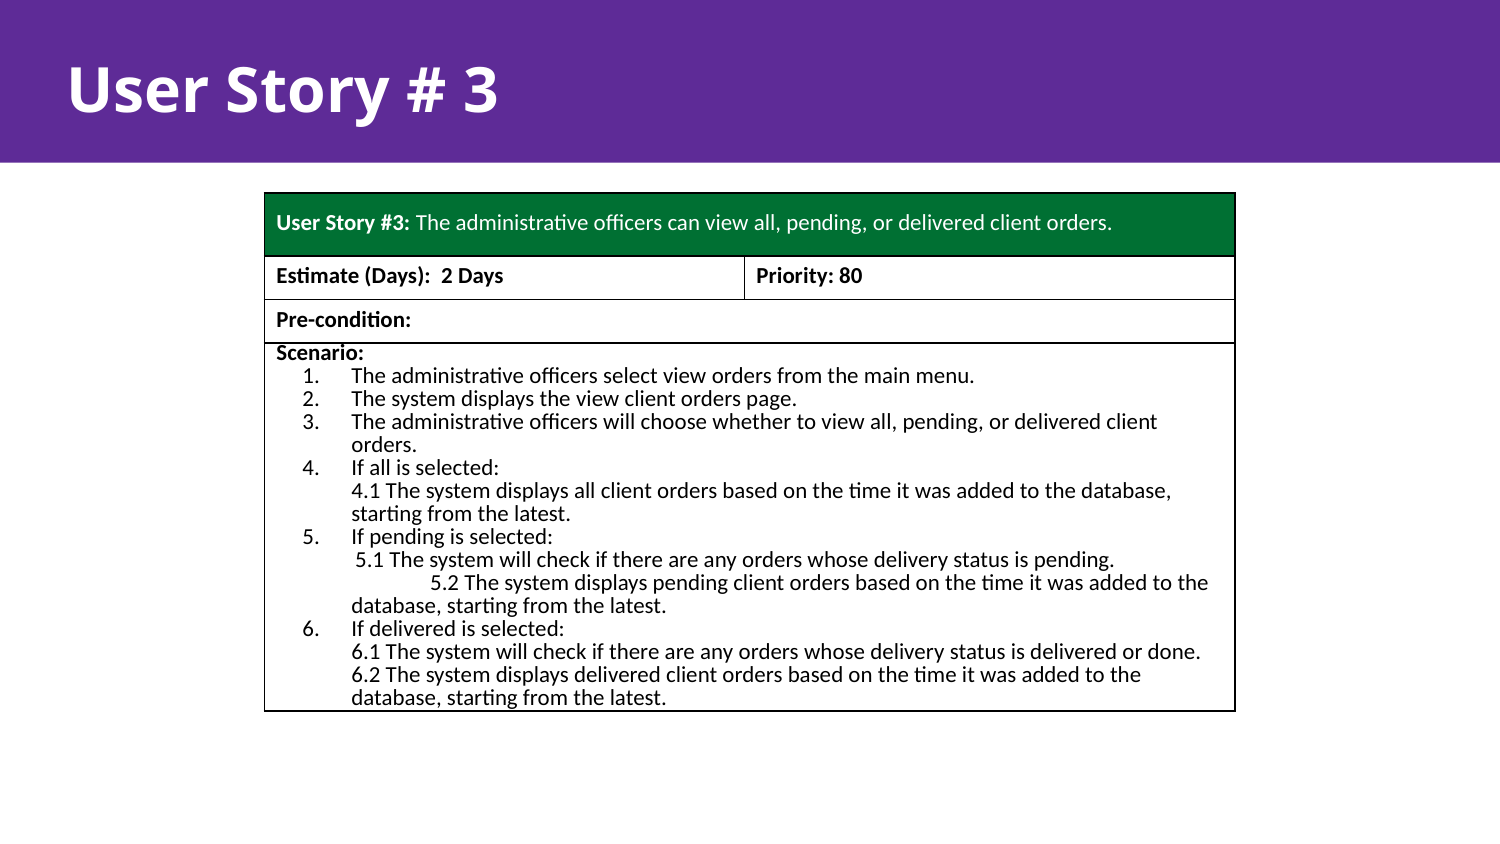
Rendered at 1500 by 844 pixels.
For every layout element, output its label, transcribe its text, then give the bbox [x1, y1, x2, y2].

table_cell Estimate (Days): 2 Days [265, 257, 744, 299]
text_box [0, 0, 1500, 163]
table_cell Scenario: The administrative officers select view orders from the main menu. The system displays the view client orders page. The administrative officers will choose whether to view all, pending, or delivered client orders. If all is selected: 4.1 The system displays all client orders based on the time it was added to the database, starting from the latest. If pending is selected: 5.1 The system will check if there are any orders whose delivery status is pending. 5.2 The system displays pending client orders based on the time it was added to the database, starting from the latest. If delivered is selected: 6.1 The system will check if there are any orders whose delivery status is delivered or done. 6.2 The system displays delivered client orders based on the time it was added to the database, starting from the latest. [265, 344, 1234, 710]
table_header User Story #3: The administrative officers can view all, pending, or delivered client orders. [265, 194, 1234, 255]
title User Story # 3 [51, 35, 1449, 138]
table_cell Priority: 80 [745, 257, 1234, 299]
table_cell Pre-condition: [265, 300, 1234, 342]
